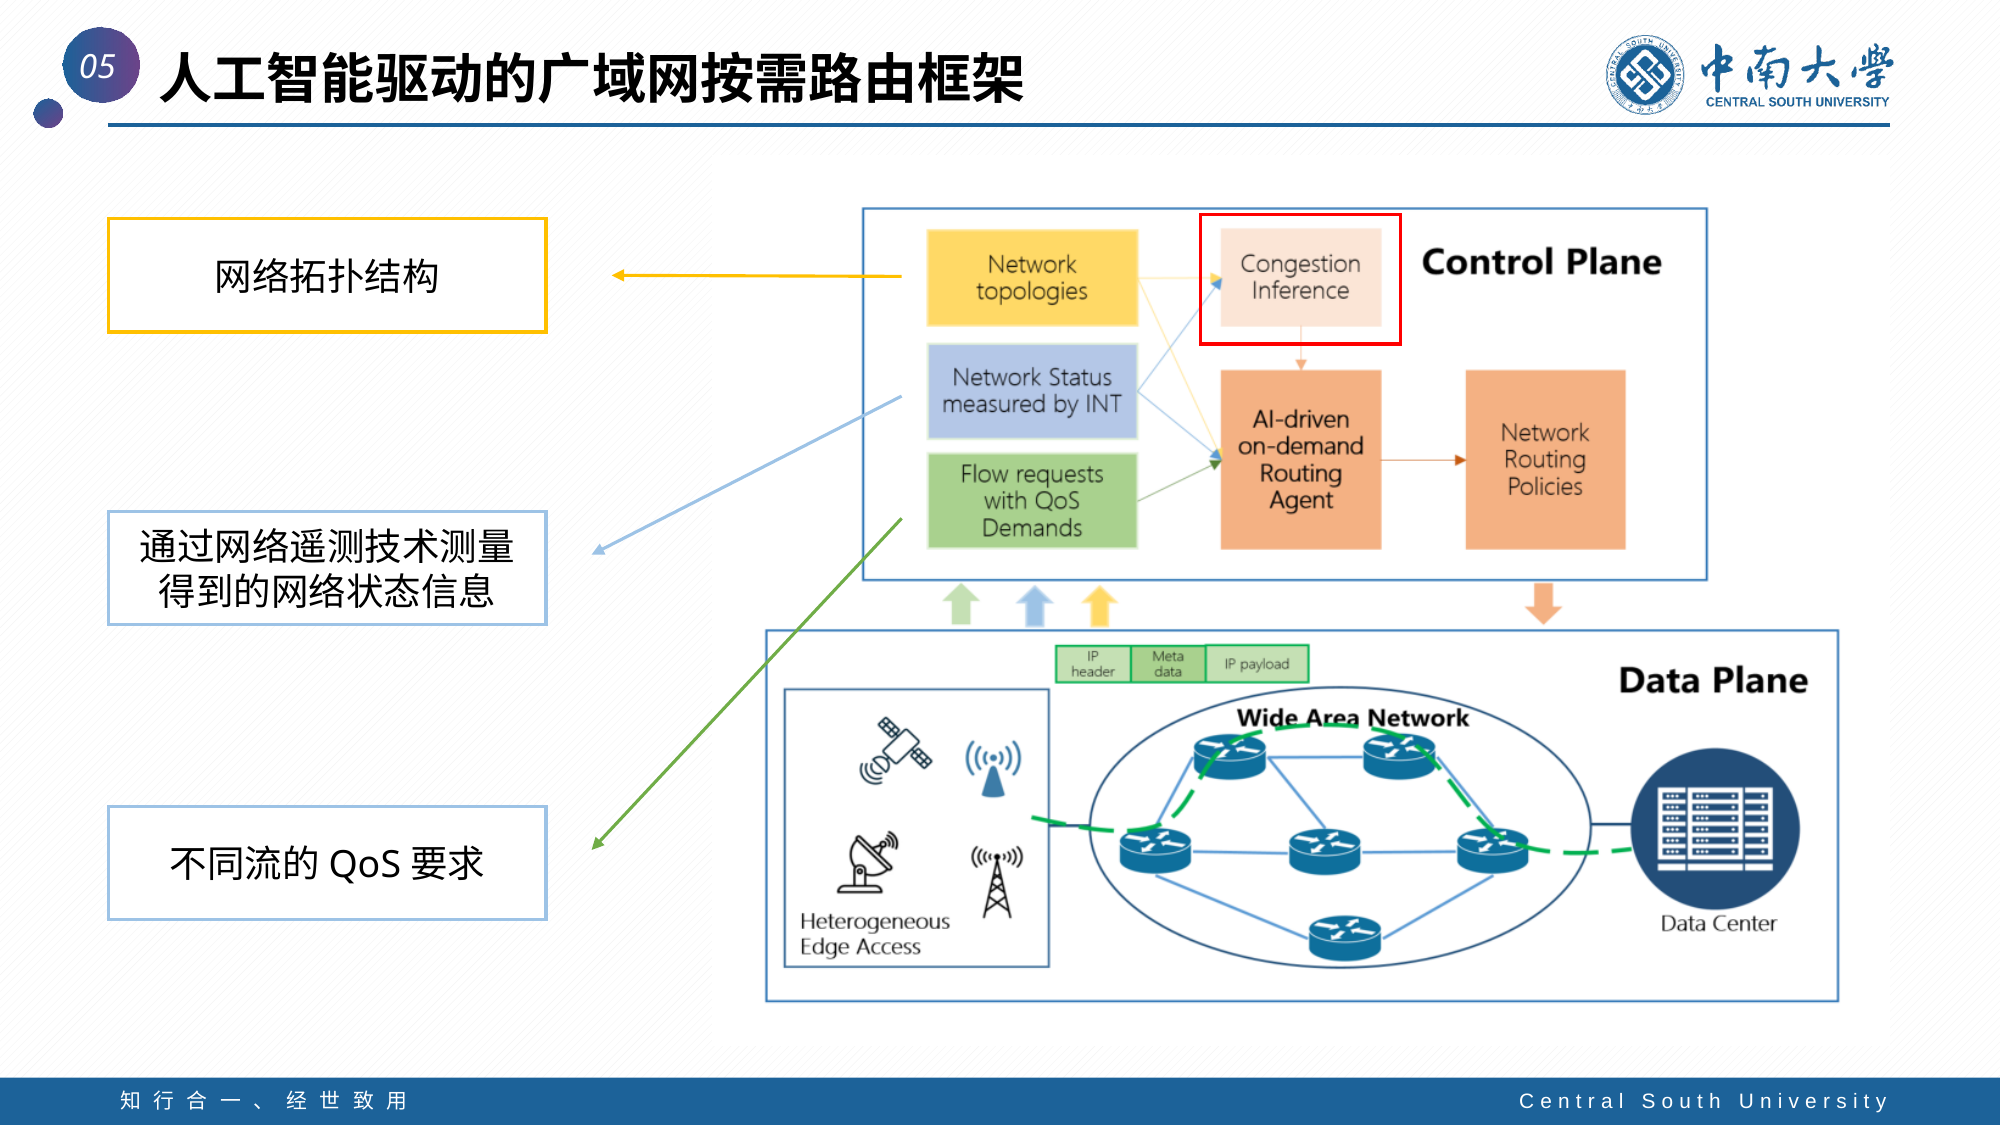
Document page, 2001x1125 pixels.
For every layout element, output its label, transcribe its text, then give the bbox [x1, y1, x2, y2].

text_box 人工智能驱动的广域网按需路由框架 [158, 0, 1243, 118]
picture [1595, 28, 1907, 121]
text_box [33, 26, 153, 128]
text_box 通过网络遥测技术测量得到的网络状态信息 [107, 510, 547, 626]
text_box [0, 1077, 2000, 1125]
text_box 不同流的QoS要求 [107, 805, 547, 921]
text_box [591, 555, 902, 850]
text_box 网络拓扑结构 [107, 218, 547, 333]
text_box Central South University [1504, 1080, 1902, 1120]
text_box 知行合一、经世致用 [105, 1080, 423, 1120]
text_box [591, 396, 902, 555]
picture [712, 155, 1890, 1046]
